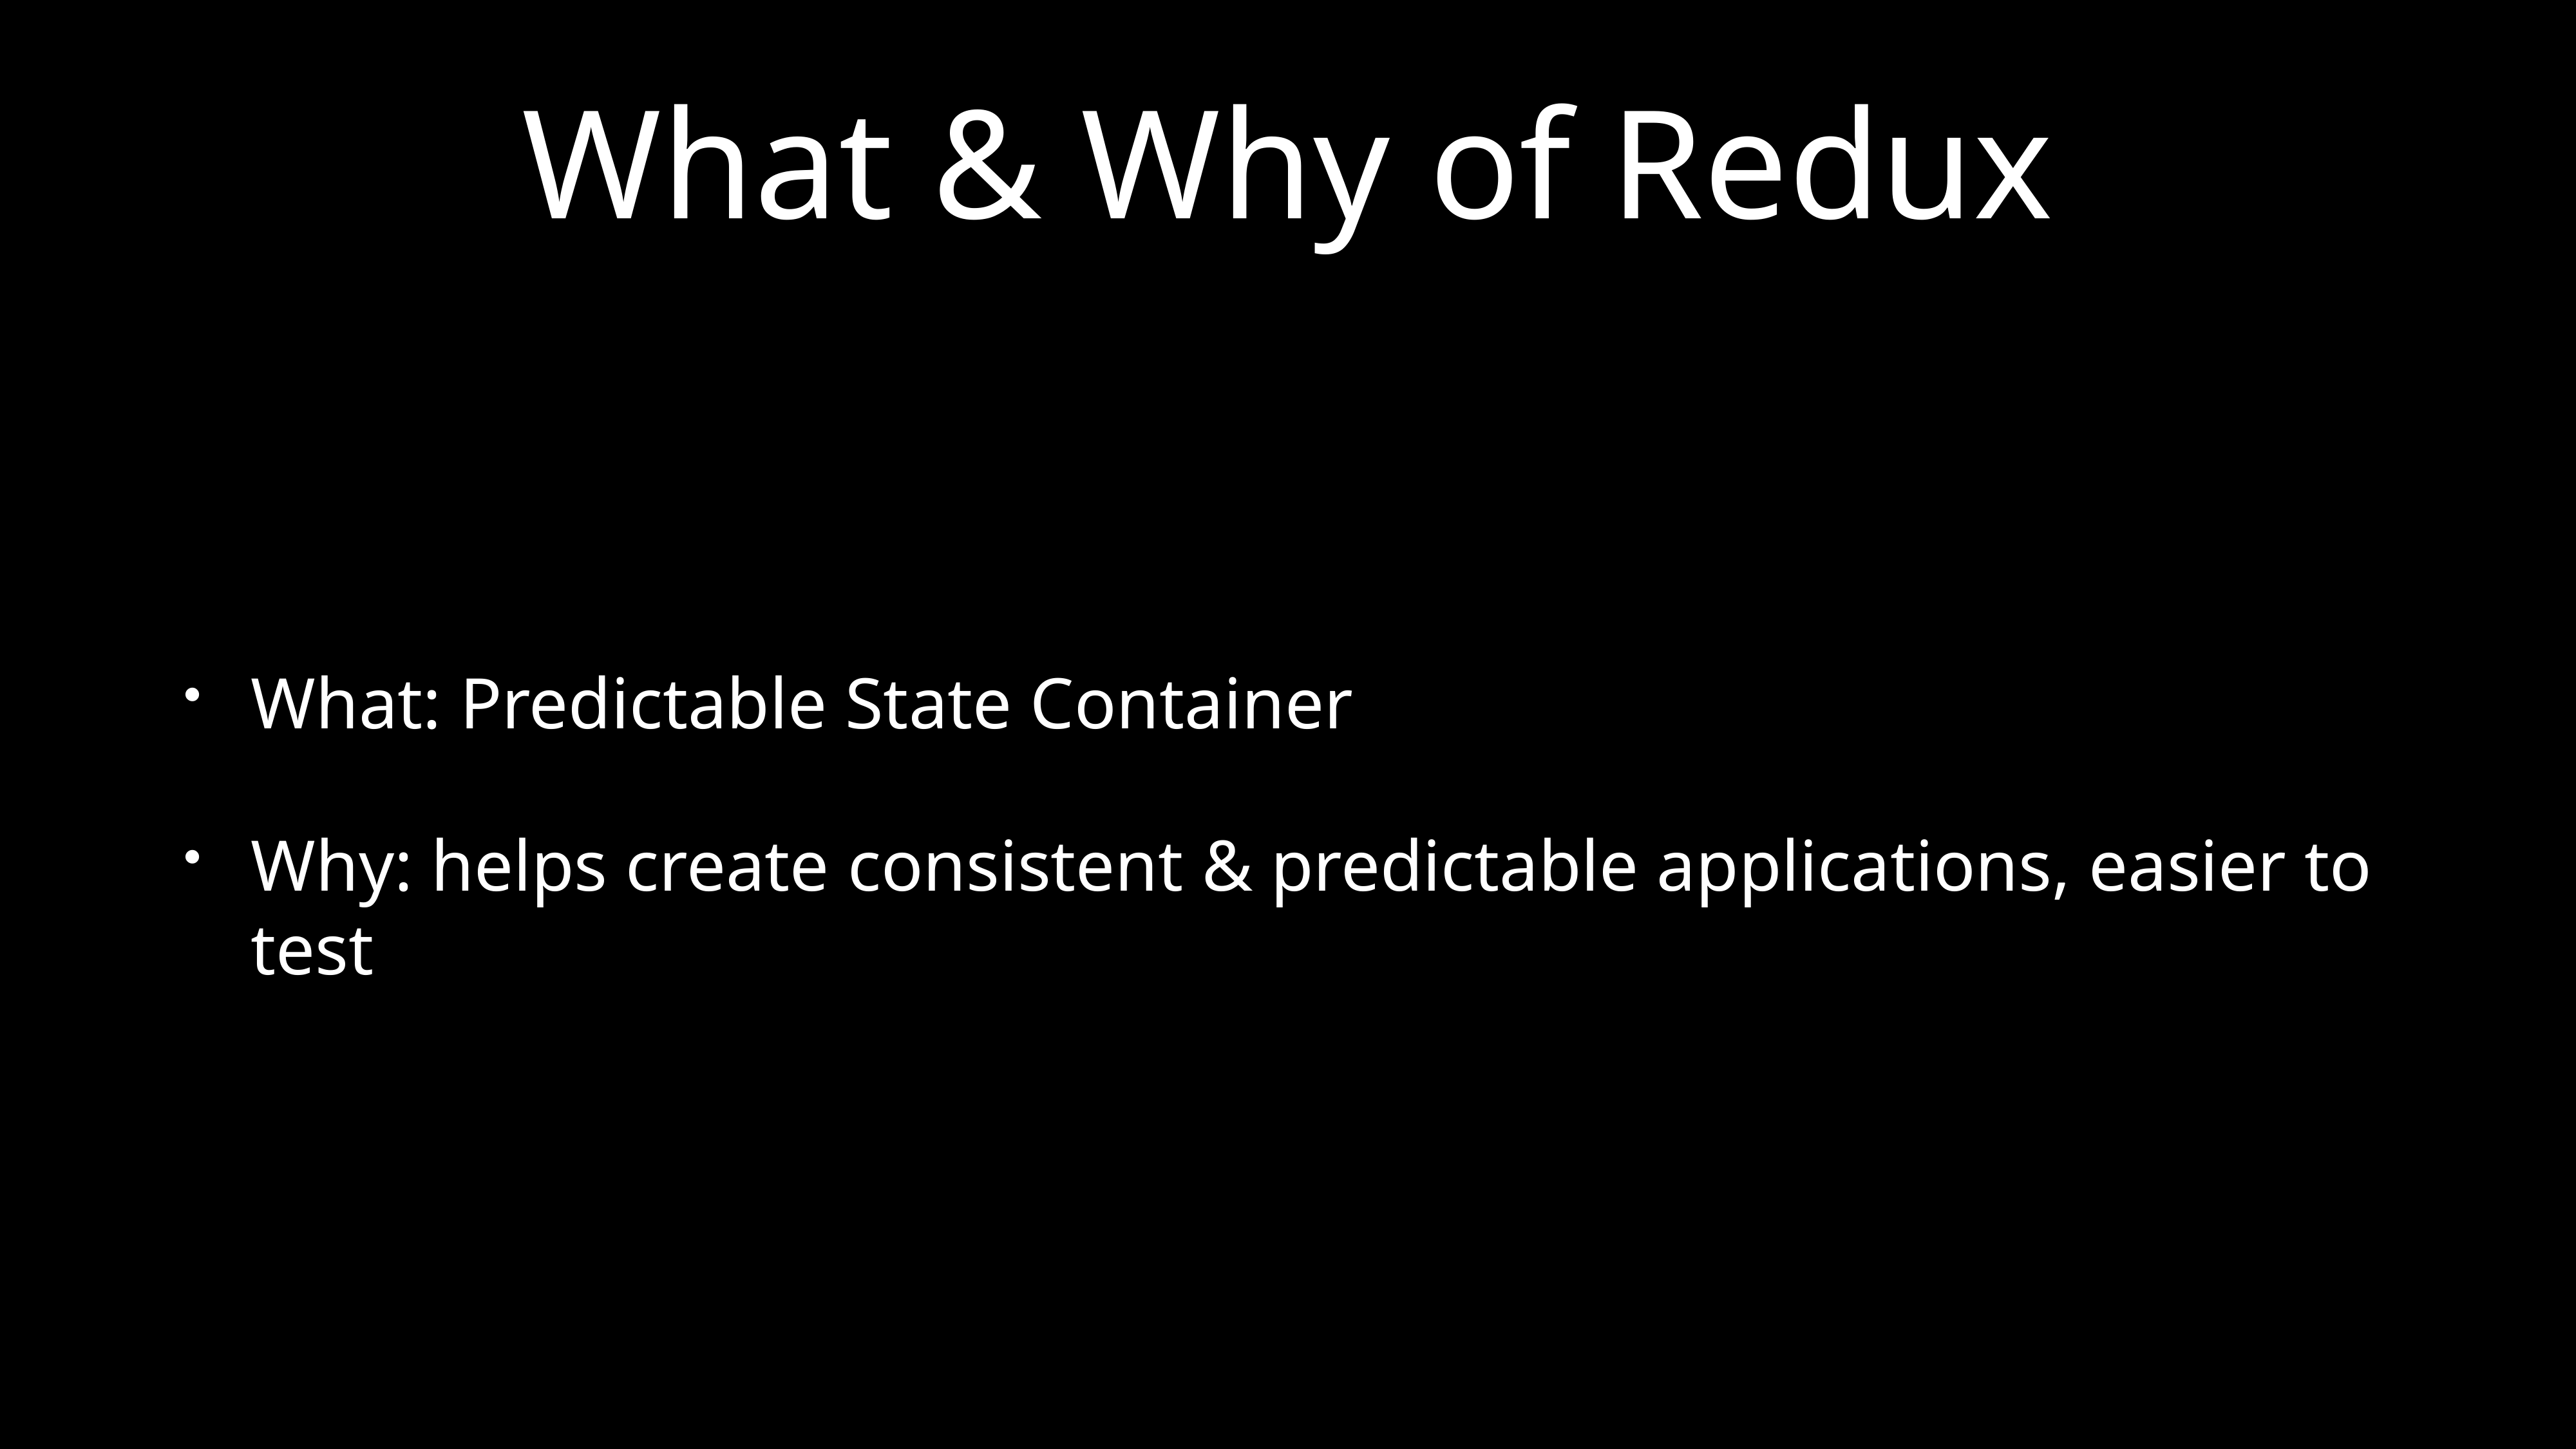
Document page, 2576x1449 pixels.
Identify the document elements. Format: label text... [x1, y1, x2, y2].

list What: Predictable State Container Why: helps create consistent & predictable applications, easier to test [178, 332, 2398, 1316]
title What & Why of Redux [178, 37, 2398, 279]
